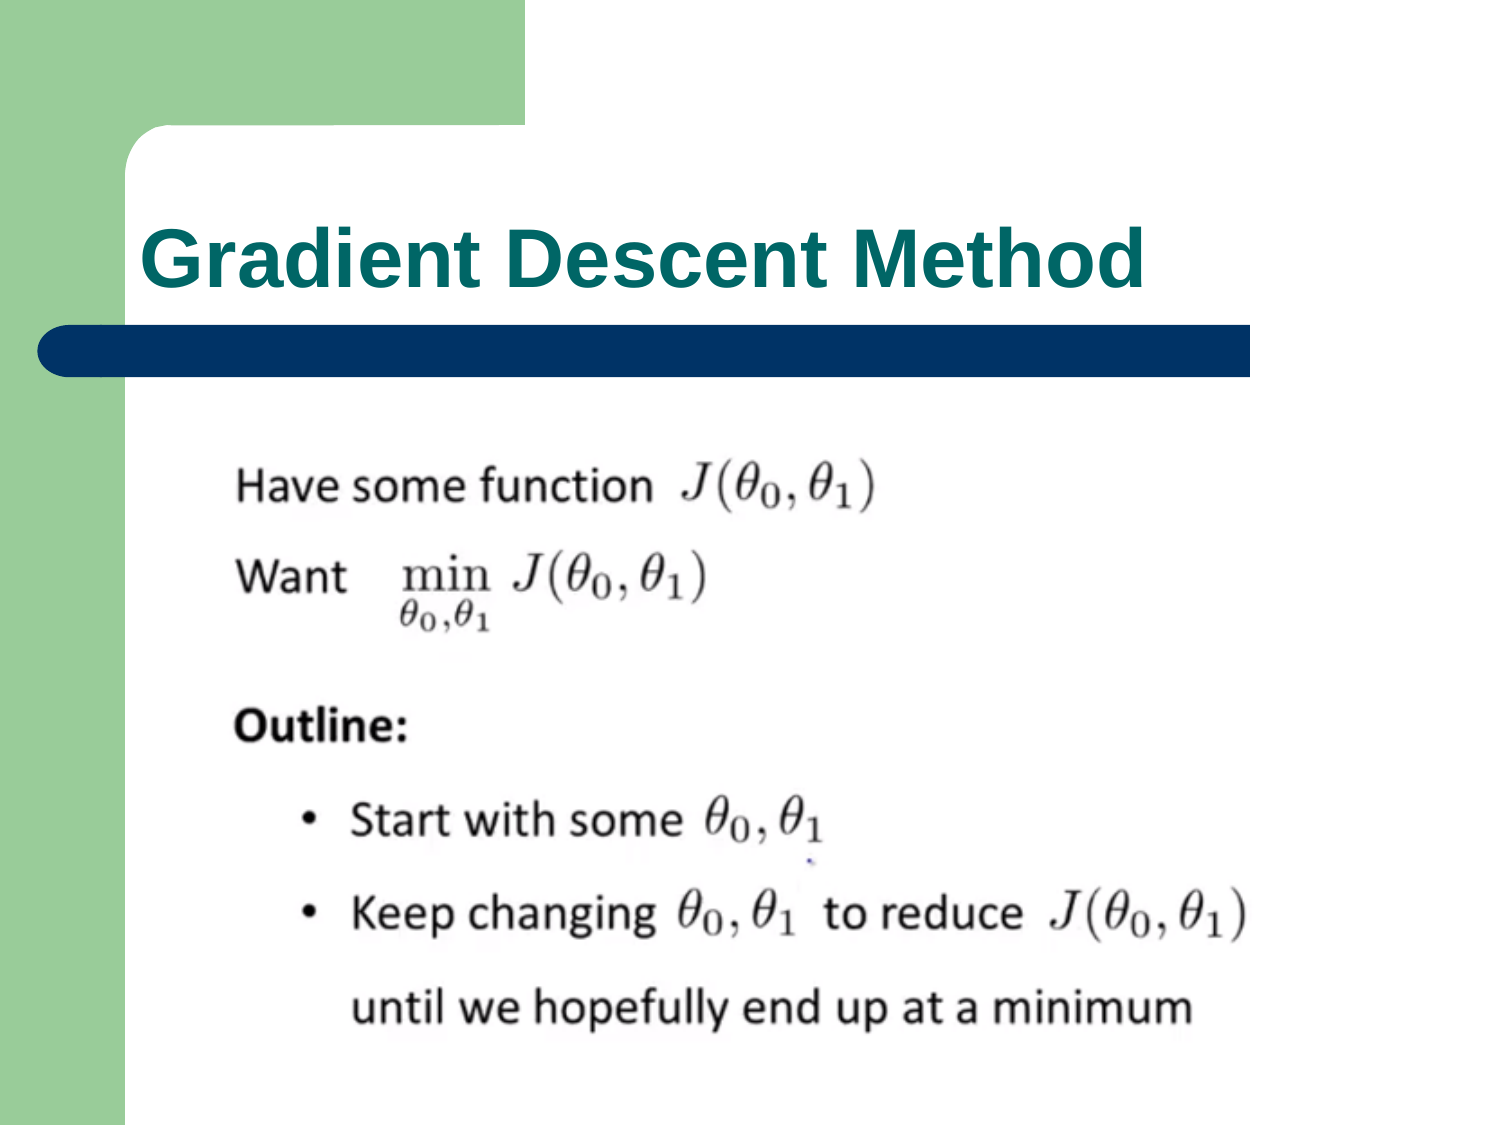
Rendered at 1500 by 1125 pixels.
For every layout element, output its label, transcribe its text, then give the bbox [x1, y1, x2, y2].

picture [182, 397, 1369, 1077]
title Gradient Descent Method [124, 124, 1426, 313]
